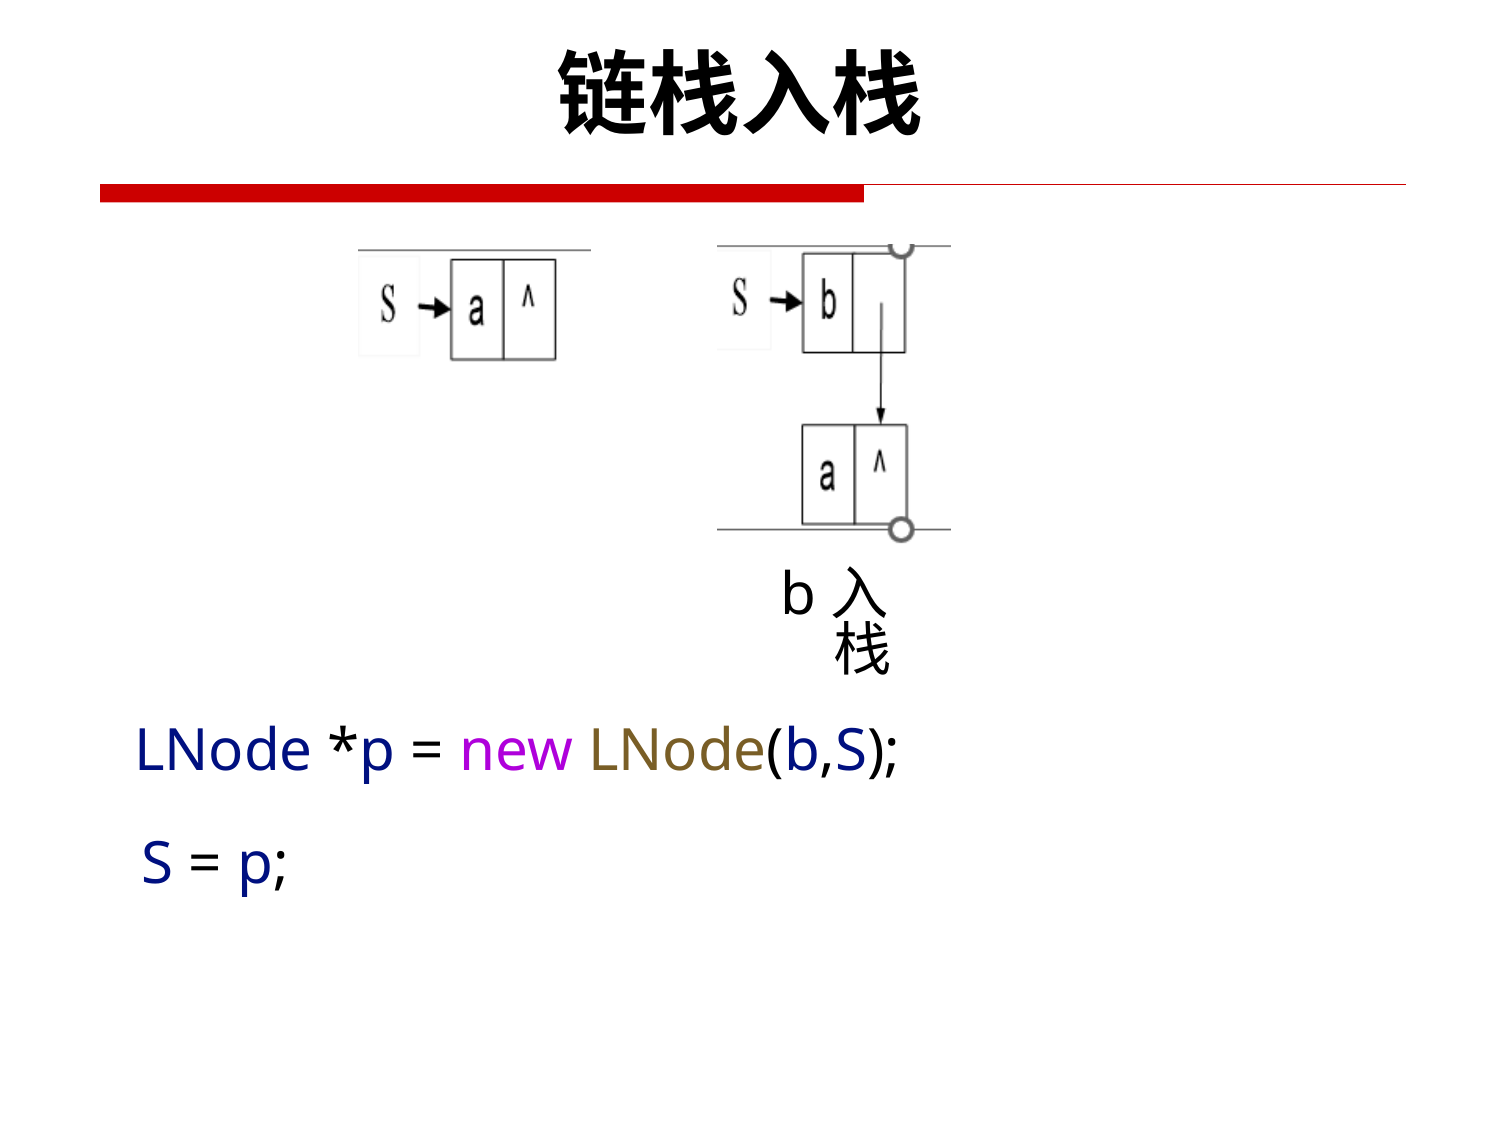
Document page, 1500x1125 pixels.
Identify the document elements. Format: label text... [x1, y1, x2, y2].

text_box b入栈 [745, 562, 923, 690]
text_box S = p; [126, 817, 877, 903]
text_box LNode *p = new LNode(b,S); [119, 704, 1069, 789]
text_box 链栈入栈 [541, 28, 1000, 153]
picture [357, 245, 592, 386]
picture [717, 244, 951, 551]
